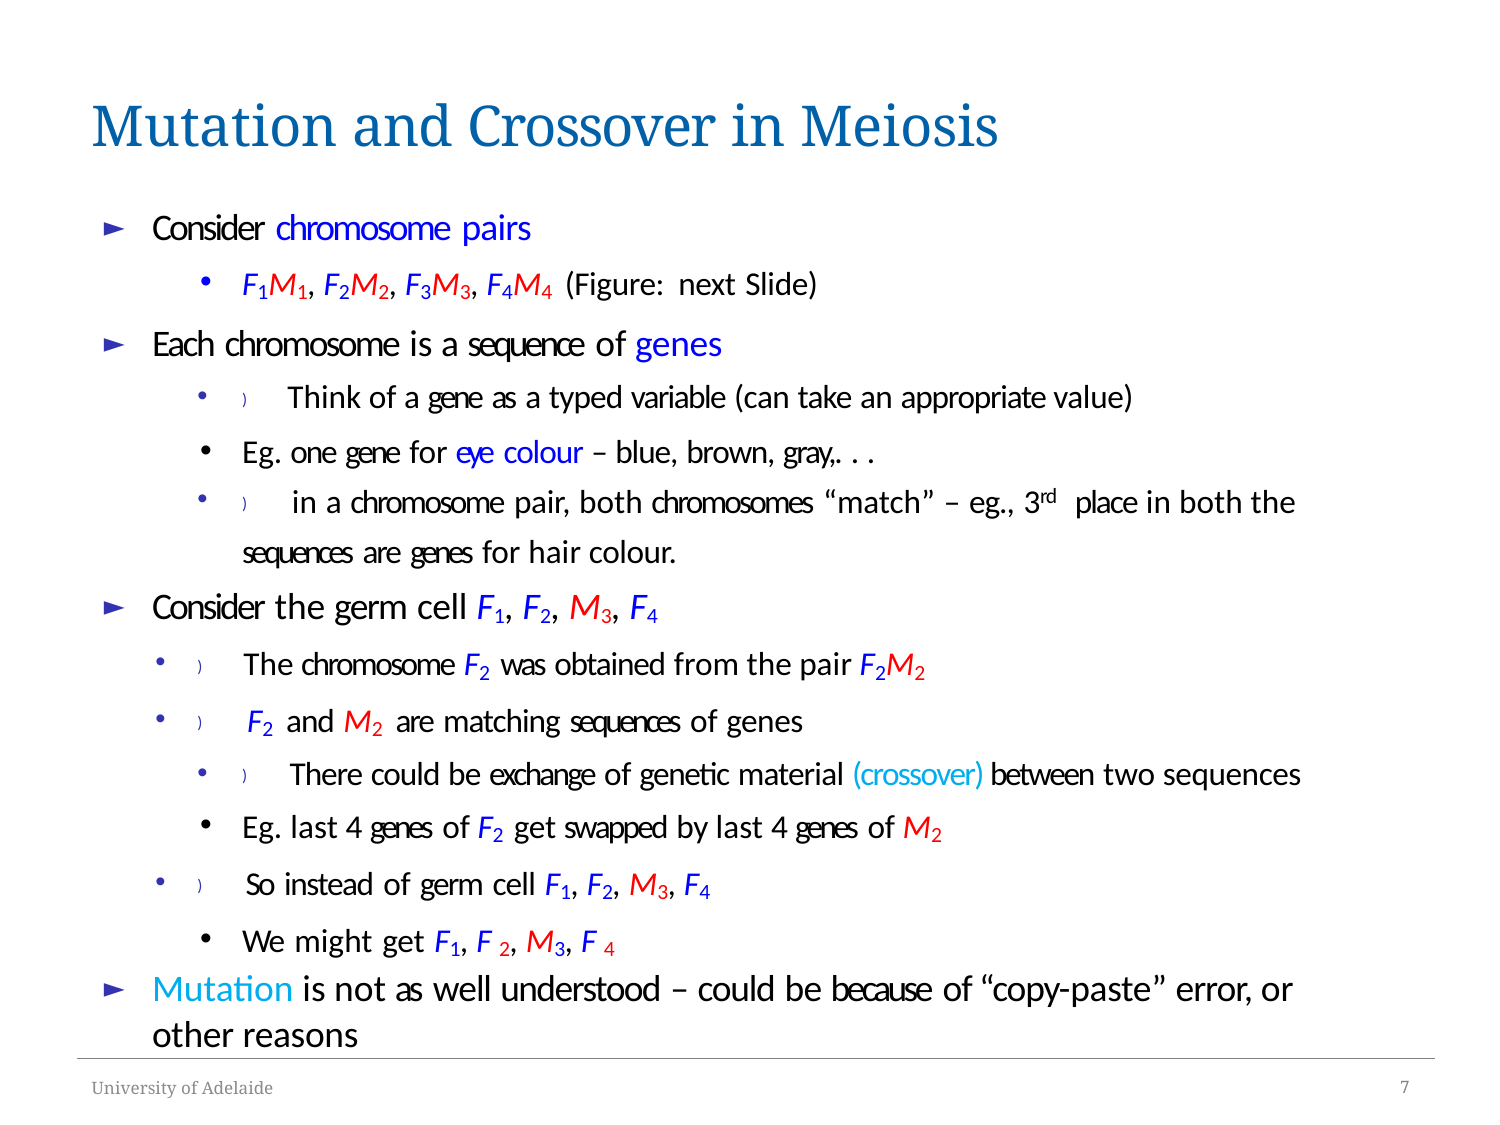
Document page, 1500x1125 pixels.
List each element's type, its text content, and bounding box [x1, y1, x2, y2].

slide_number 7 [1175, 1057, 1425, 1118]
footer University of Adelaide [76, 1057, 420, 1118]
title Mutation and Crossover in Meiosis [76, 54, 1427, 186]
list Consider chromosome pairs F1M1, F2M2, F3M3, F4M4 (Figure: next Slide) Each chromosome is a sequence of genes ) Think of a gene as a typed variable (can take an appropriate value) Eg. one gene for eye colour – blue, brown, gray,. . . ) in a chromosome pair, both chromosomes “match” – eg., 3rd place in both the sequences are genes for hair colour. Consider the germ cell F1, F2, M3, F4 ) The chromosome F2 was obtained from the pair F2M2 ) F2 and M2 are matching sequences of genes ) There could be exchange of genetic material (crossover) between two sequences Eg. last 4 genes of F2 get swapped by last 4 genes of M2 ) So instead of germ cell F1, F2, M3, F4 We might get F1, F 2, M3, F 4 Mutation is not as well understood – could be because of “copy-paste” error, or other reasons [76, 186, 1427, 960]
